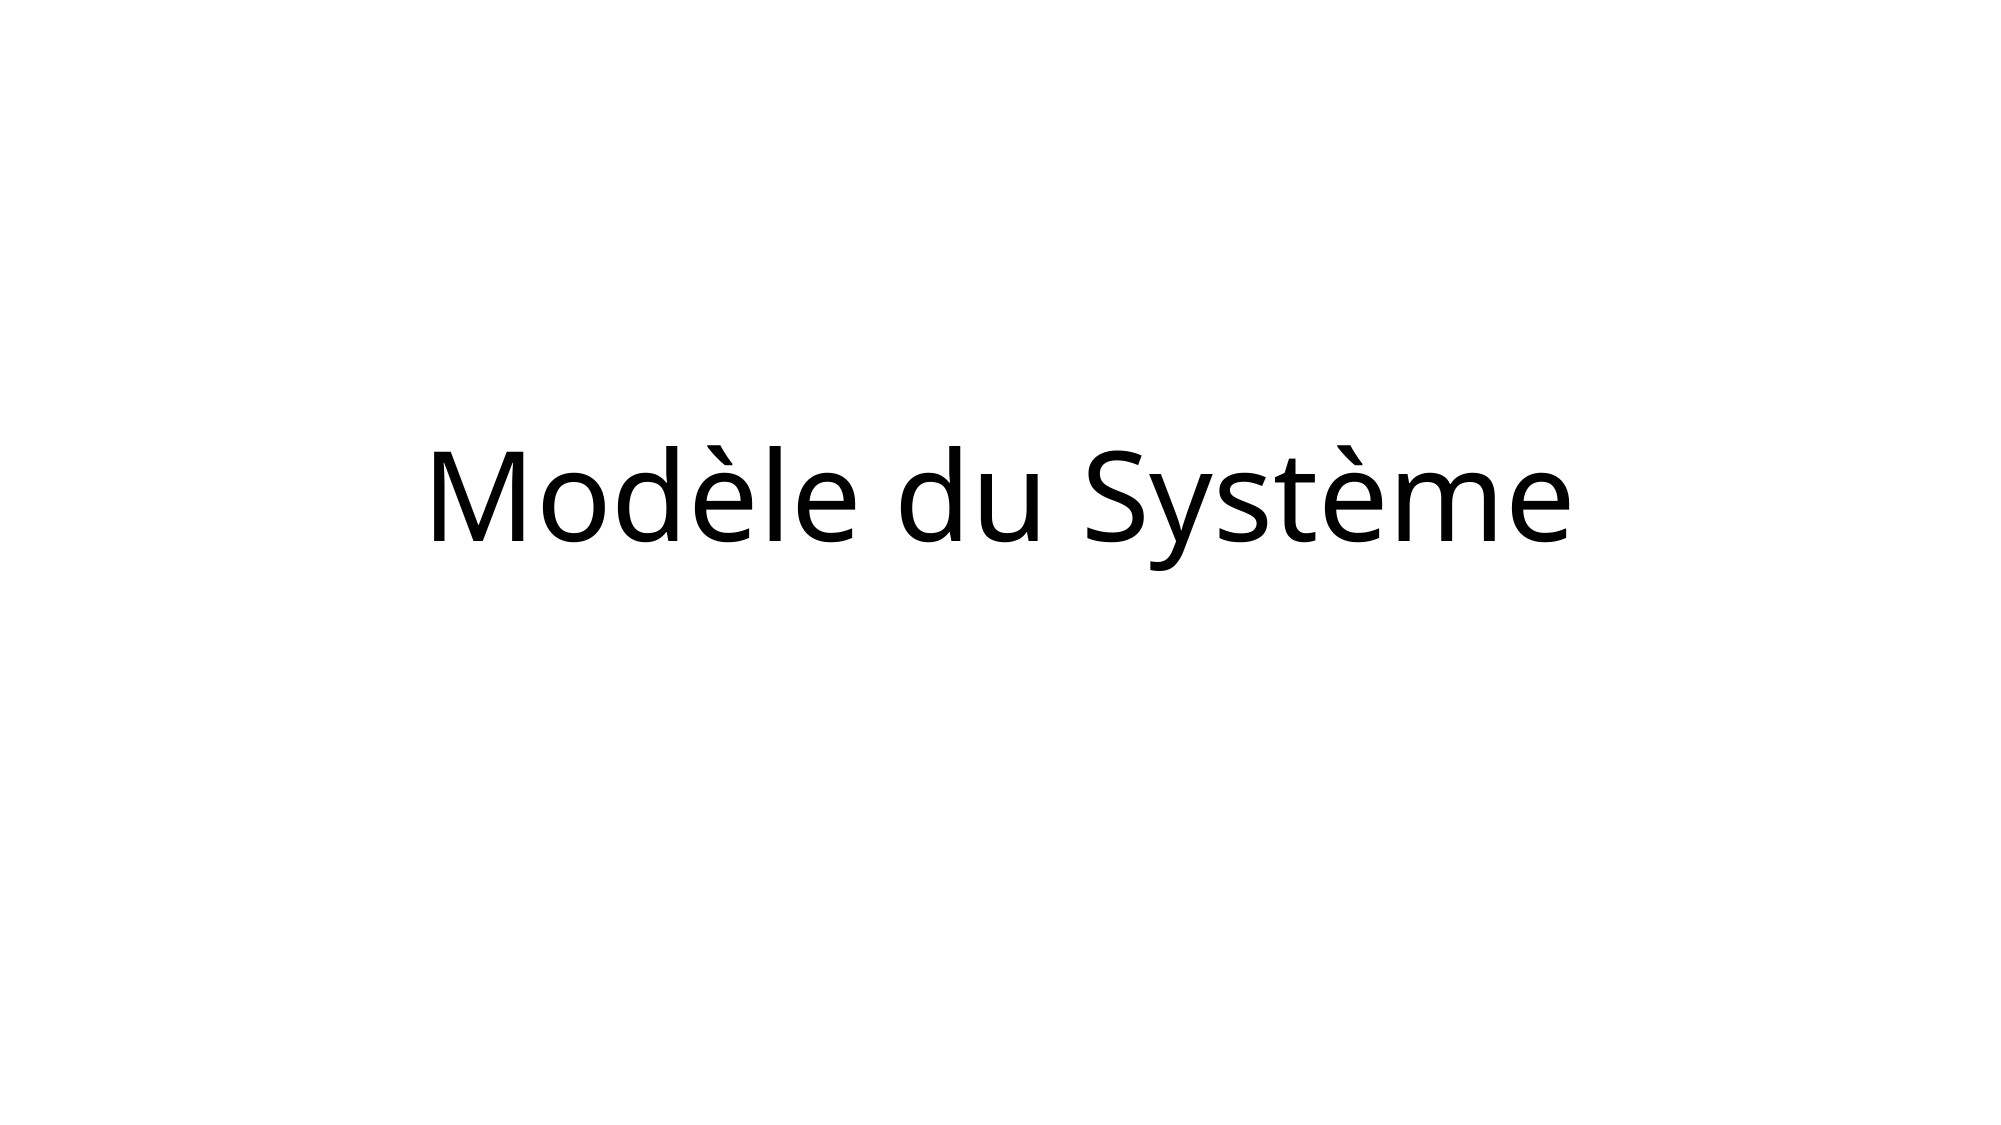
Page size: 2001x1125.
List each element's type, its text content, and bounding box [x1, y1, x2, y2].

title Modèle du Système [249, 184, 1750, 576]
